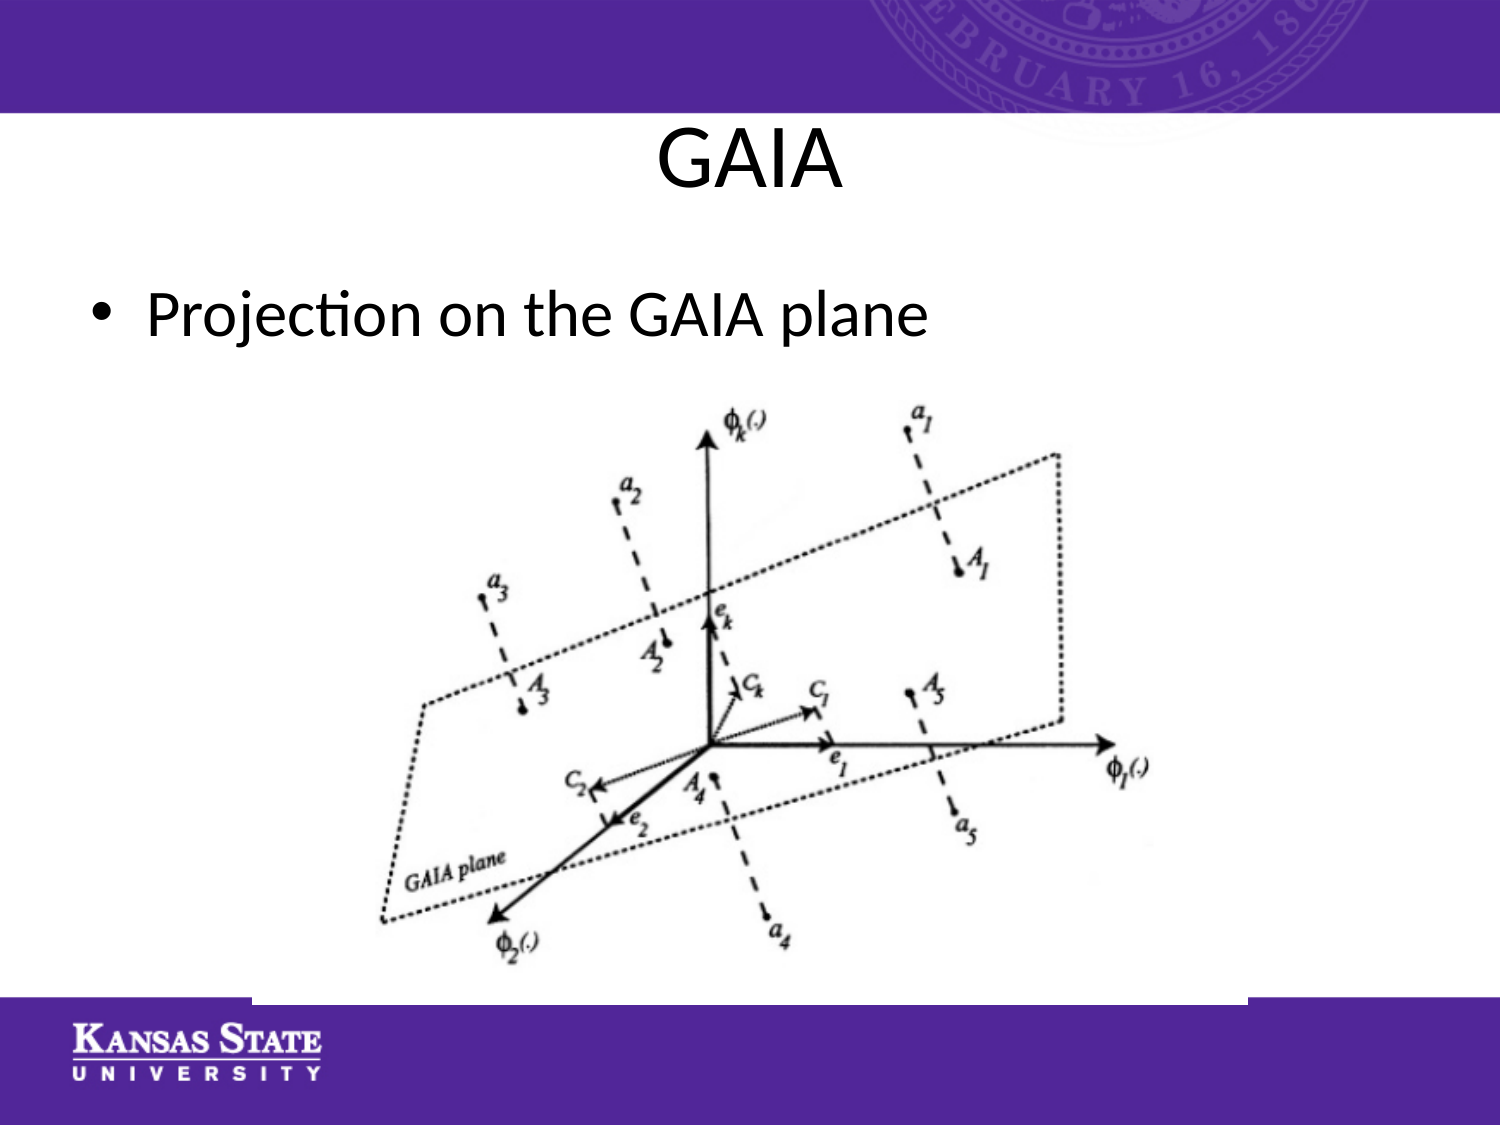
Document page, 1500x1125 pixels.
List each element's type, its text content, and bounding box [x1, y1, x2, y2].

picture [0, 0, 1500, 1125]
list Projection on the GAIA plane [75, 262, 1425, 1005]
title GAIA [75, 57, 1425, 245]
